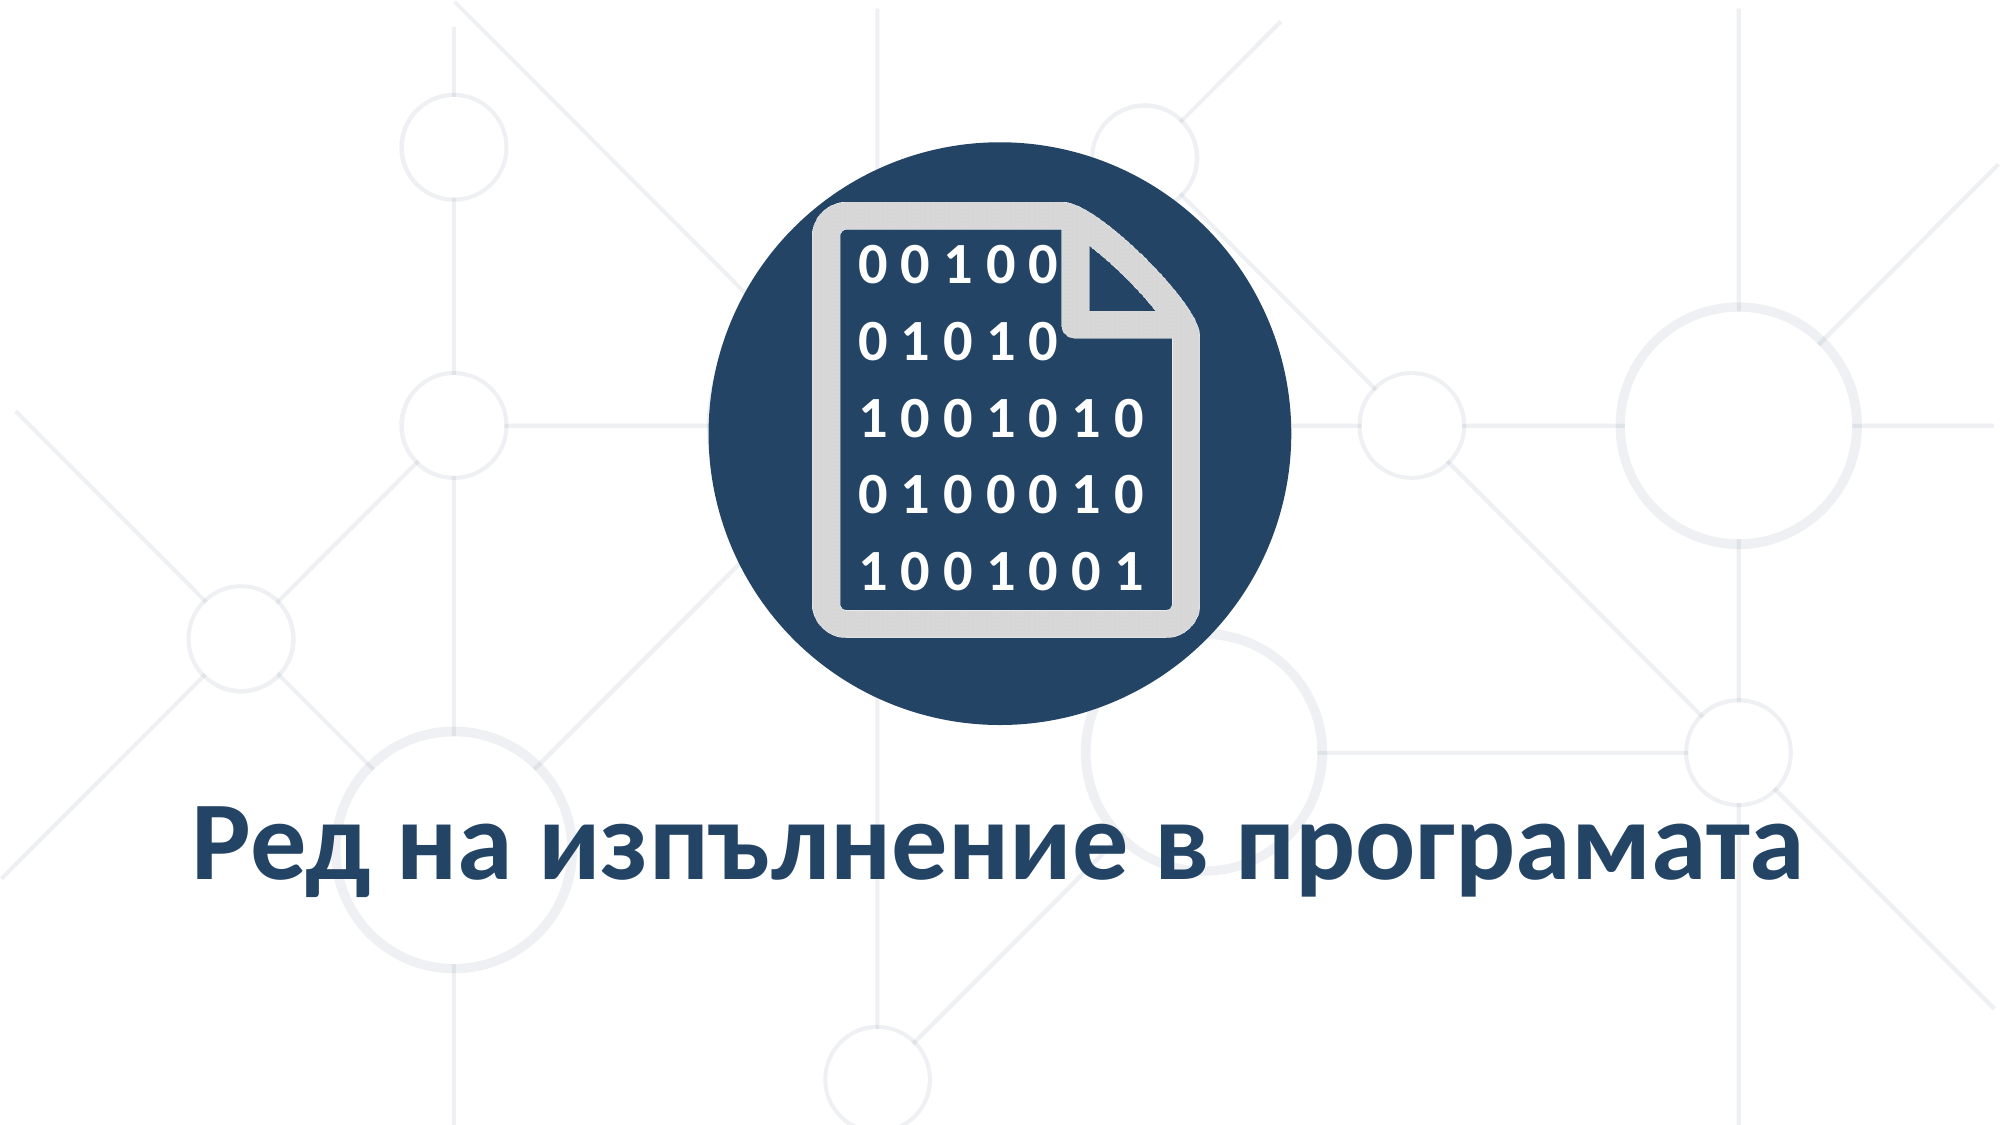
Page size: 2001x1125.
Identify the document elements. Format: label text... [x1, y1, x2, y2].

title Ред на изпълнение в програмата [100, 771, 1900, 898]
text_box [812, 199, 1201, 638]
